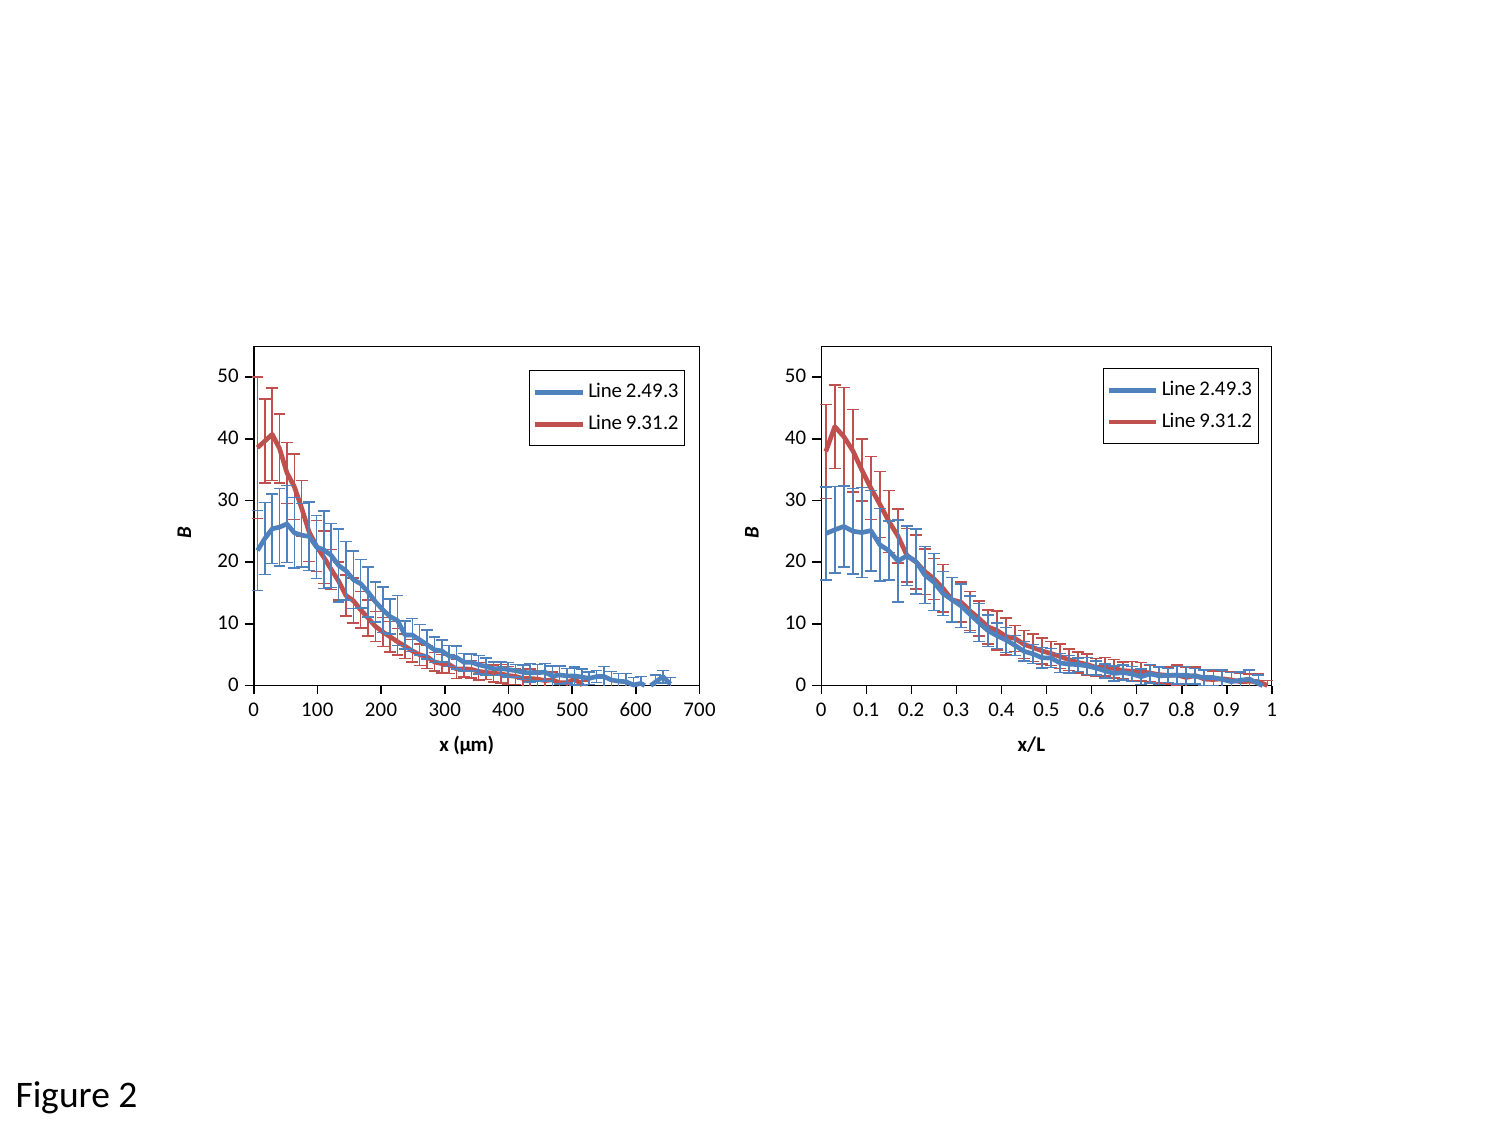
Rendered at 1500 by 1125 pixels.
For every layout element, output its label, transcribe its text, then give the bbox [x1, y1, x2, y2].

text_box Figure 2 [0, 1062, 153, 1123]
chart [142, 337, 1463, 788]
